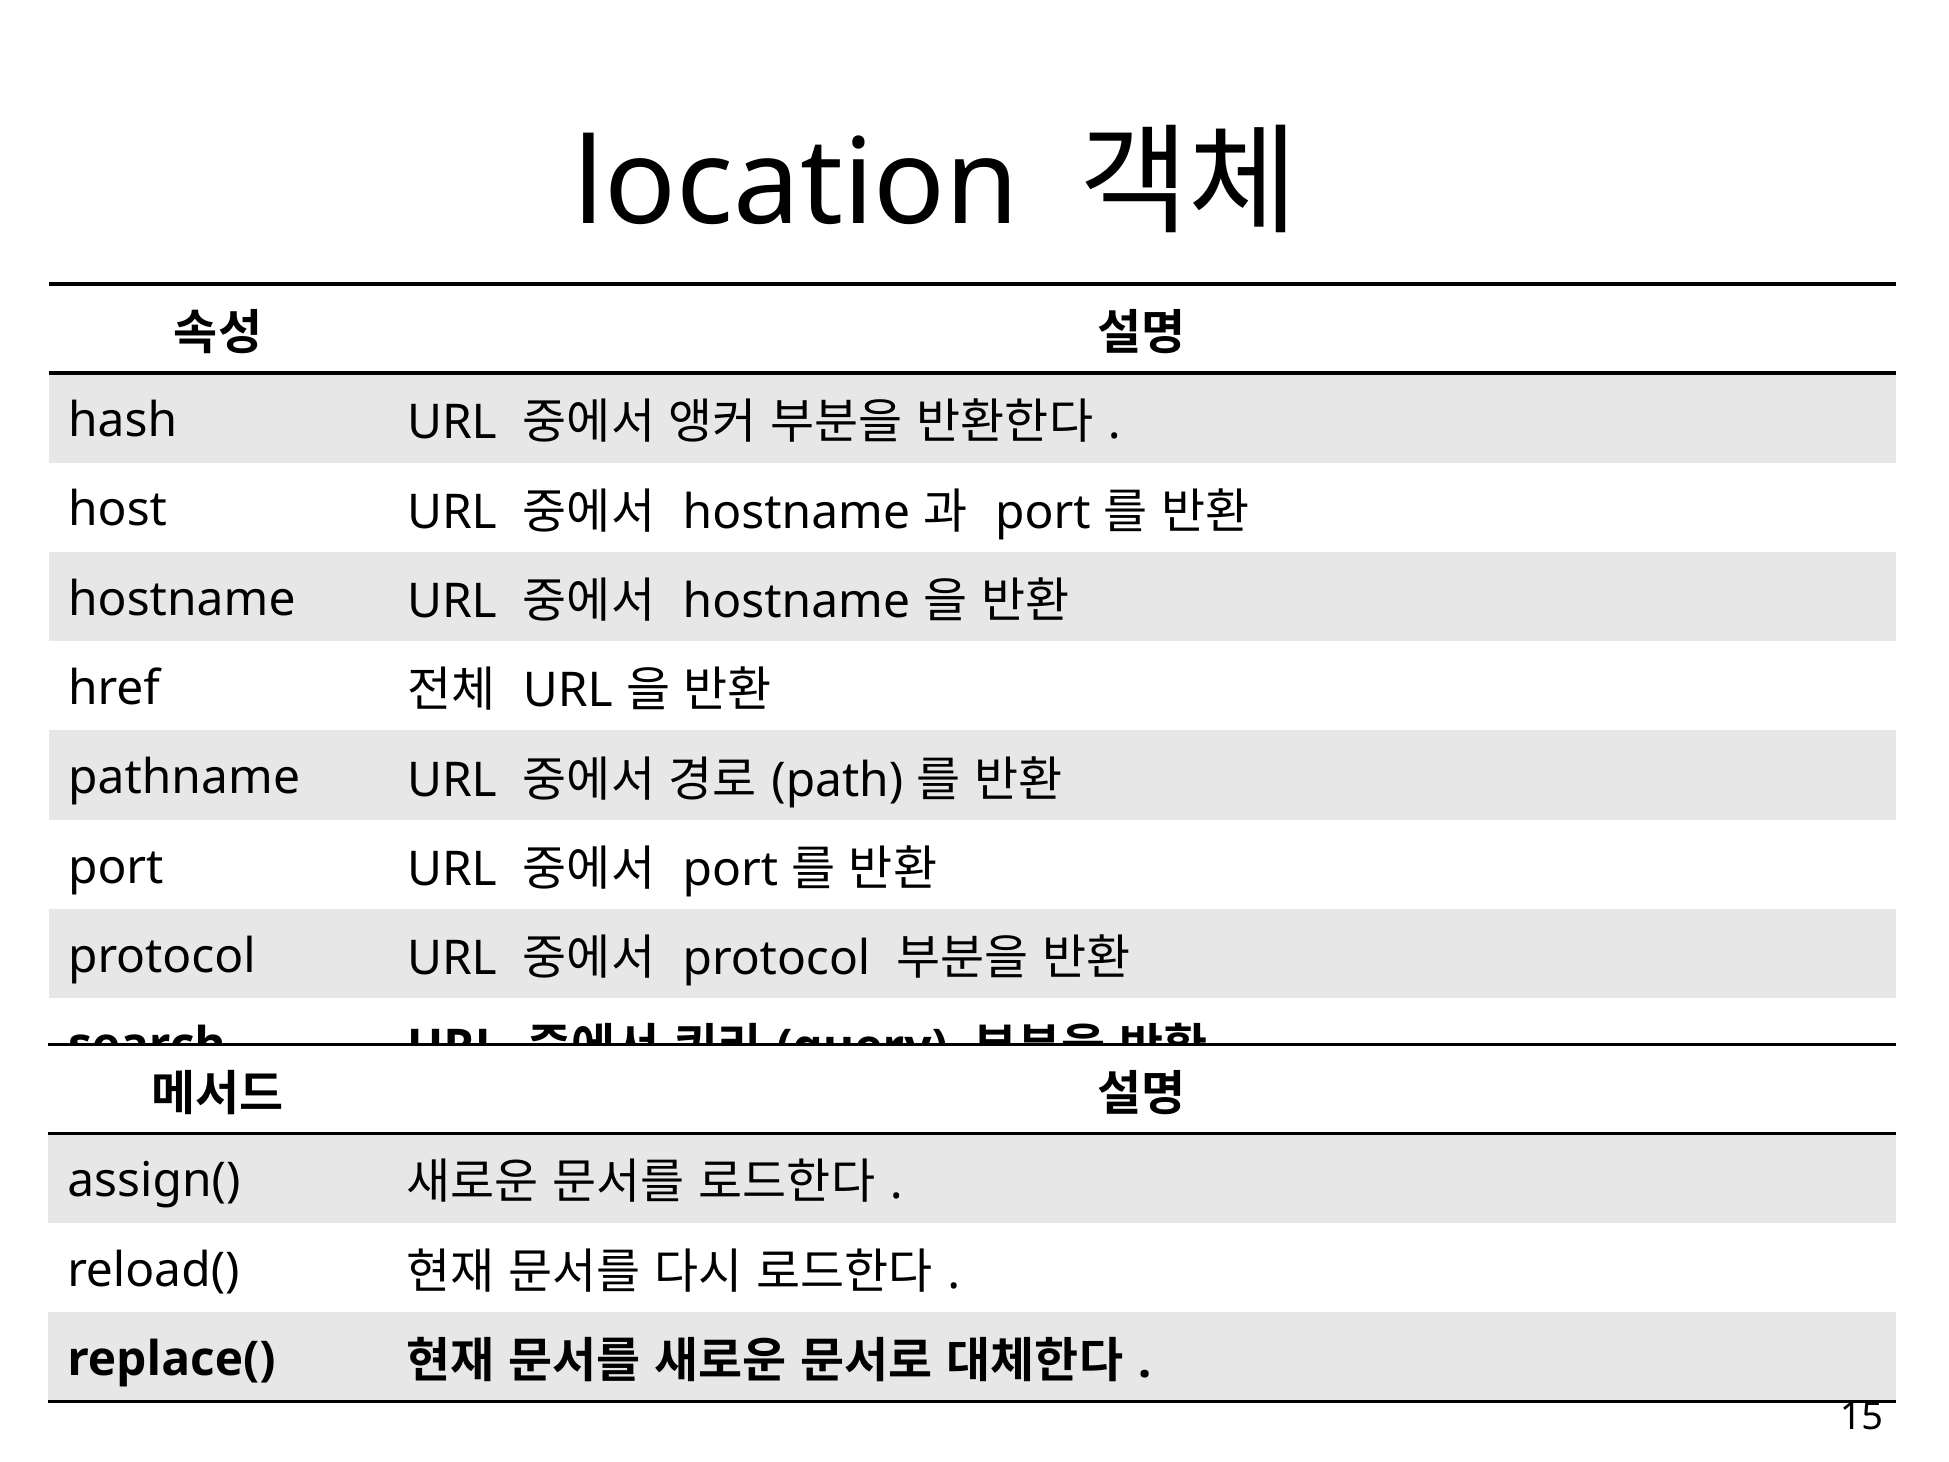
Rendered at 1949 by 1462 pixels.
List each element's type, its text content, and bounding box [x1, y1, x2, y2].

table_cell pathname [49, 730, 388, 820]
slide_number 15 [1496, 1372, 1899, 1462]
table_cell 전체 URL을 반환 [388, 641, 1896, 730]
table_header 속성 [49, 286, 388, 371]
table_header 설명 [387, 1046, 1896, 1132]
table_cell URL 중에서 port를 반환 [388, 820, 1896, 909]
table_cell URL 중에서 쿼리(query) 부분을 반환 [388, 998, 1896, 1043]
table_cell href [49, 641, 388, 730]
table_header 설명 [388, 286, 1896, 371]
table_header 메서드 [48, 1046, 387, 1132]
table_cell port [49, 820, 388, 909]
table_cell host [49, 463, 388, 552]
table_cell reload() [48, 1223, 387, 1312]
table_cell URL 중에서 hostname과 port를 반환 [388, 463, 1896, 552]
table_cell 새로운 문서를 로드한다. [387, 1135, 1896, 1223]
table_cell hash [49, 375, 388, 463]
table_cell 현재 문서를 다시 로드한다. [387, 1223, 1896, 1312]
table_cell URL 중에서 protocol 부분을 반환 [388, 909, 1896, 998]
table_cell hostname [49, 552, 388, 641]
table_cell protocol [49, 909, 388, 998]
table_cell assign() [48, 1135, 387, 1223]
table_cell search [49, 998, 388, 1043]
table_cell URL 중에서 hostname을 반환 [388, 552, 1896, 641]
table_cell URL 중에서 앵커 부분을 반환한다. [388, 375, 1896, 463]
table_cell 현재 문서를 새로운 문서로 대체한다. [387, 1312, 1896, 1400]
title location 객체 [156, 92, 1749, 255]
table_cell replace() [48, 1312, 387, 1400]
table_cell URL 중에서 경로(path)를 반환 [388, 730, 1896, 820]
